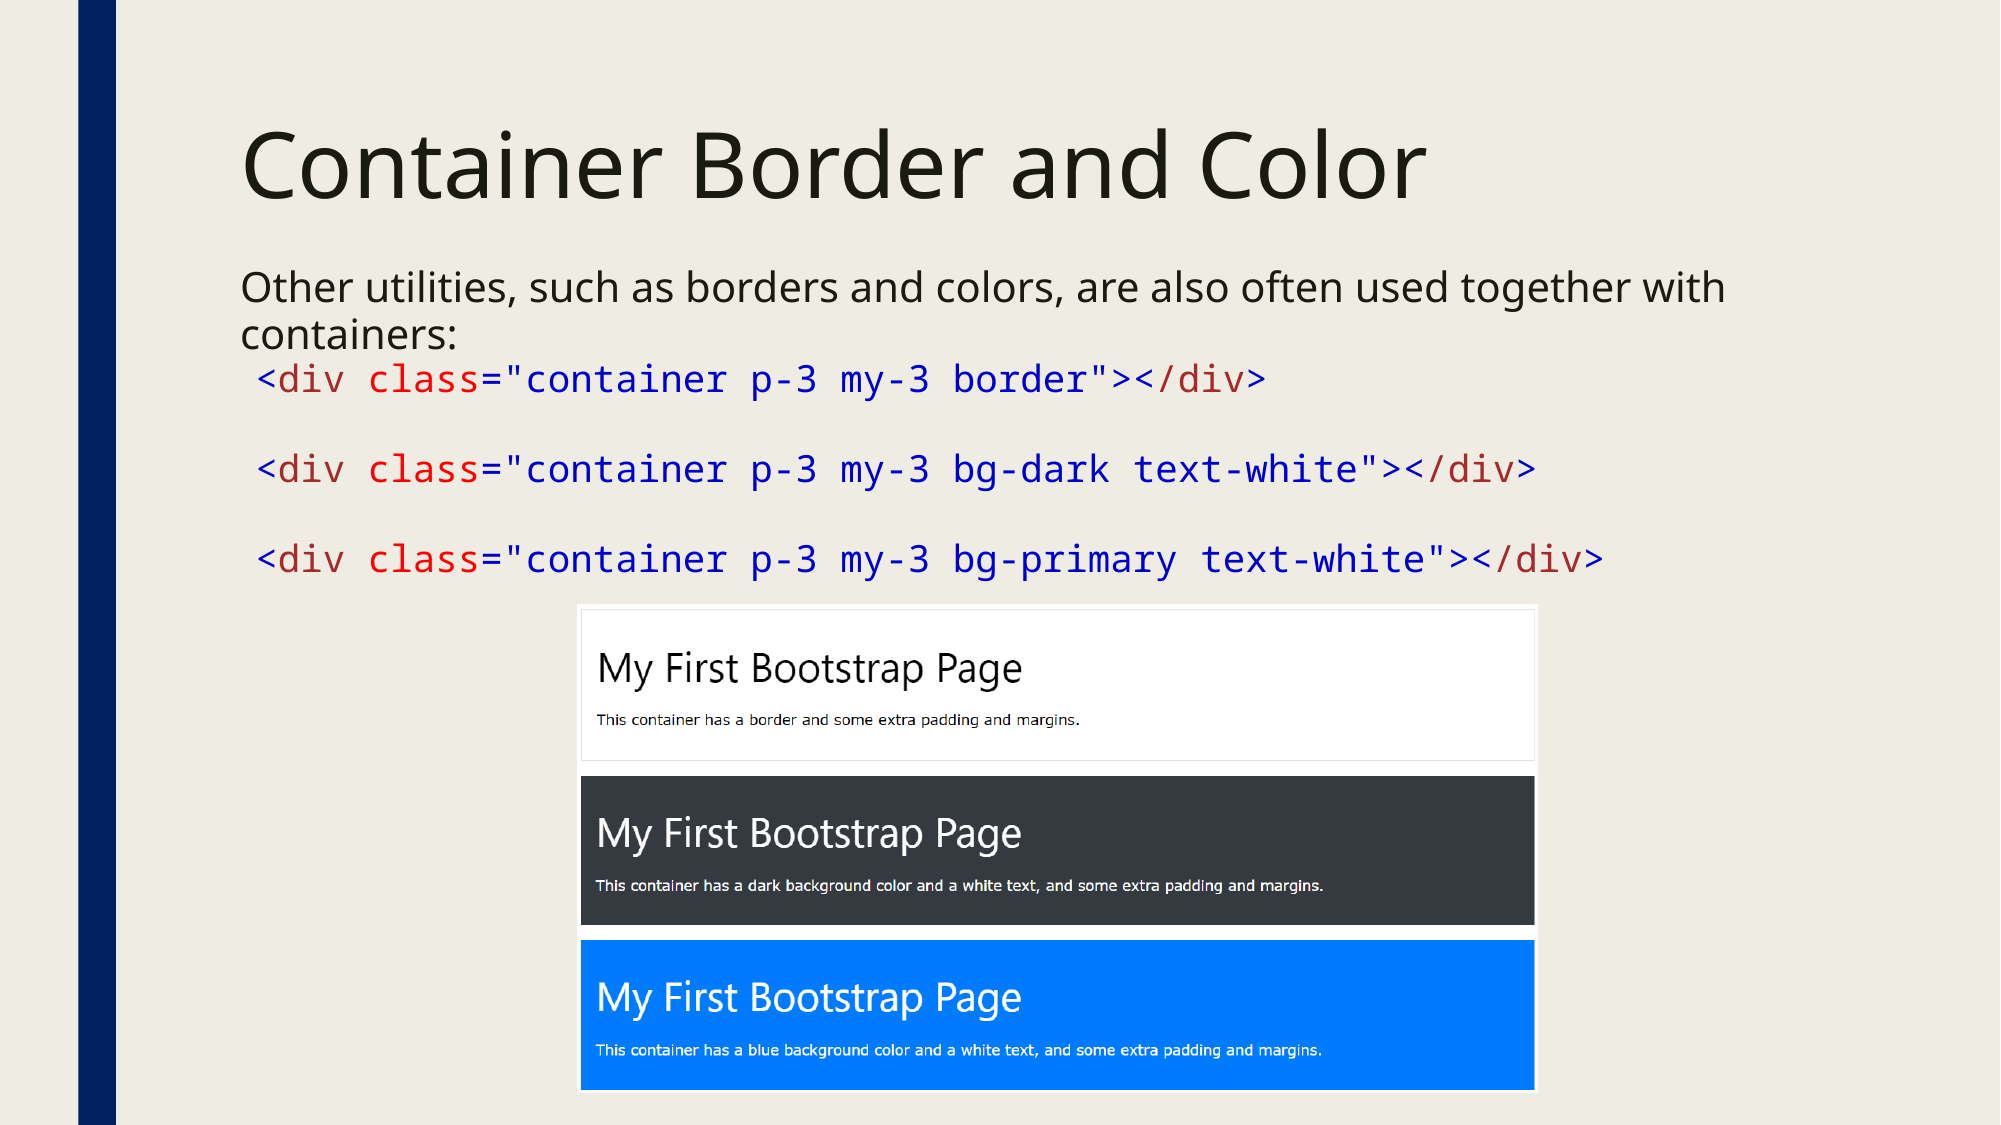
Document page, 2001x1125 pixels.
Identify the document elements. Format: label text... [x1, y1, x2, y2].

picture [577, 604, 1538, 1093]
list Other utilities, such as borders and colors, are also often used together with containers: [225, 257, 1800, 334]
title Container Border and Color [225, 112, 1800, 257]
title Container Border and Color [225, 334, 1800, 357]
text_box <div class="container p-3 my-3 border"></div> <div class="container p-3 my-3 bg-dark text-white"></div> <div class="container p-3 my-3 bg-primary text-white"></div> [240, 347, 1714, 588]
